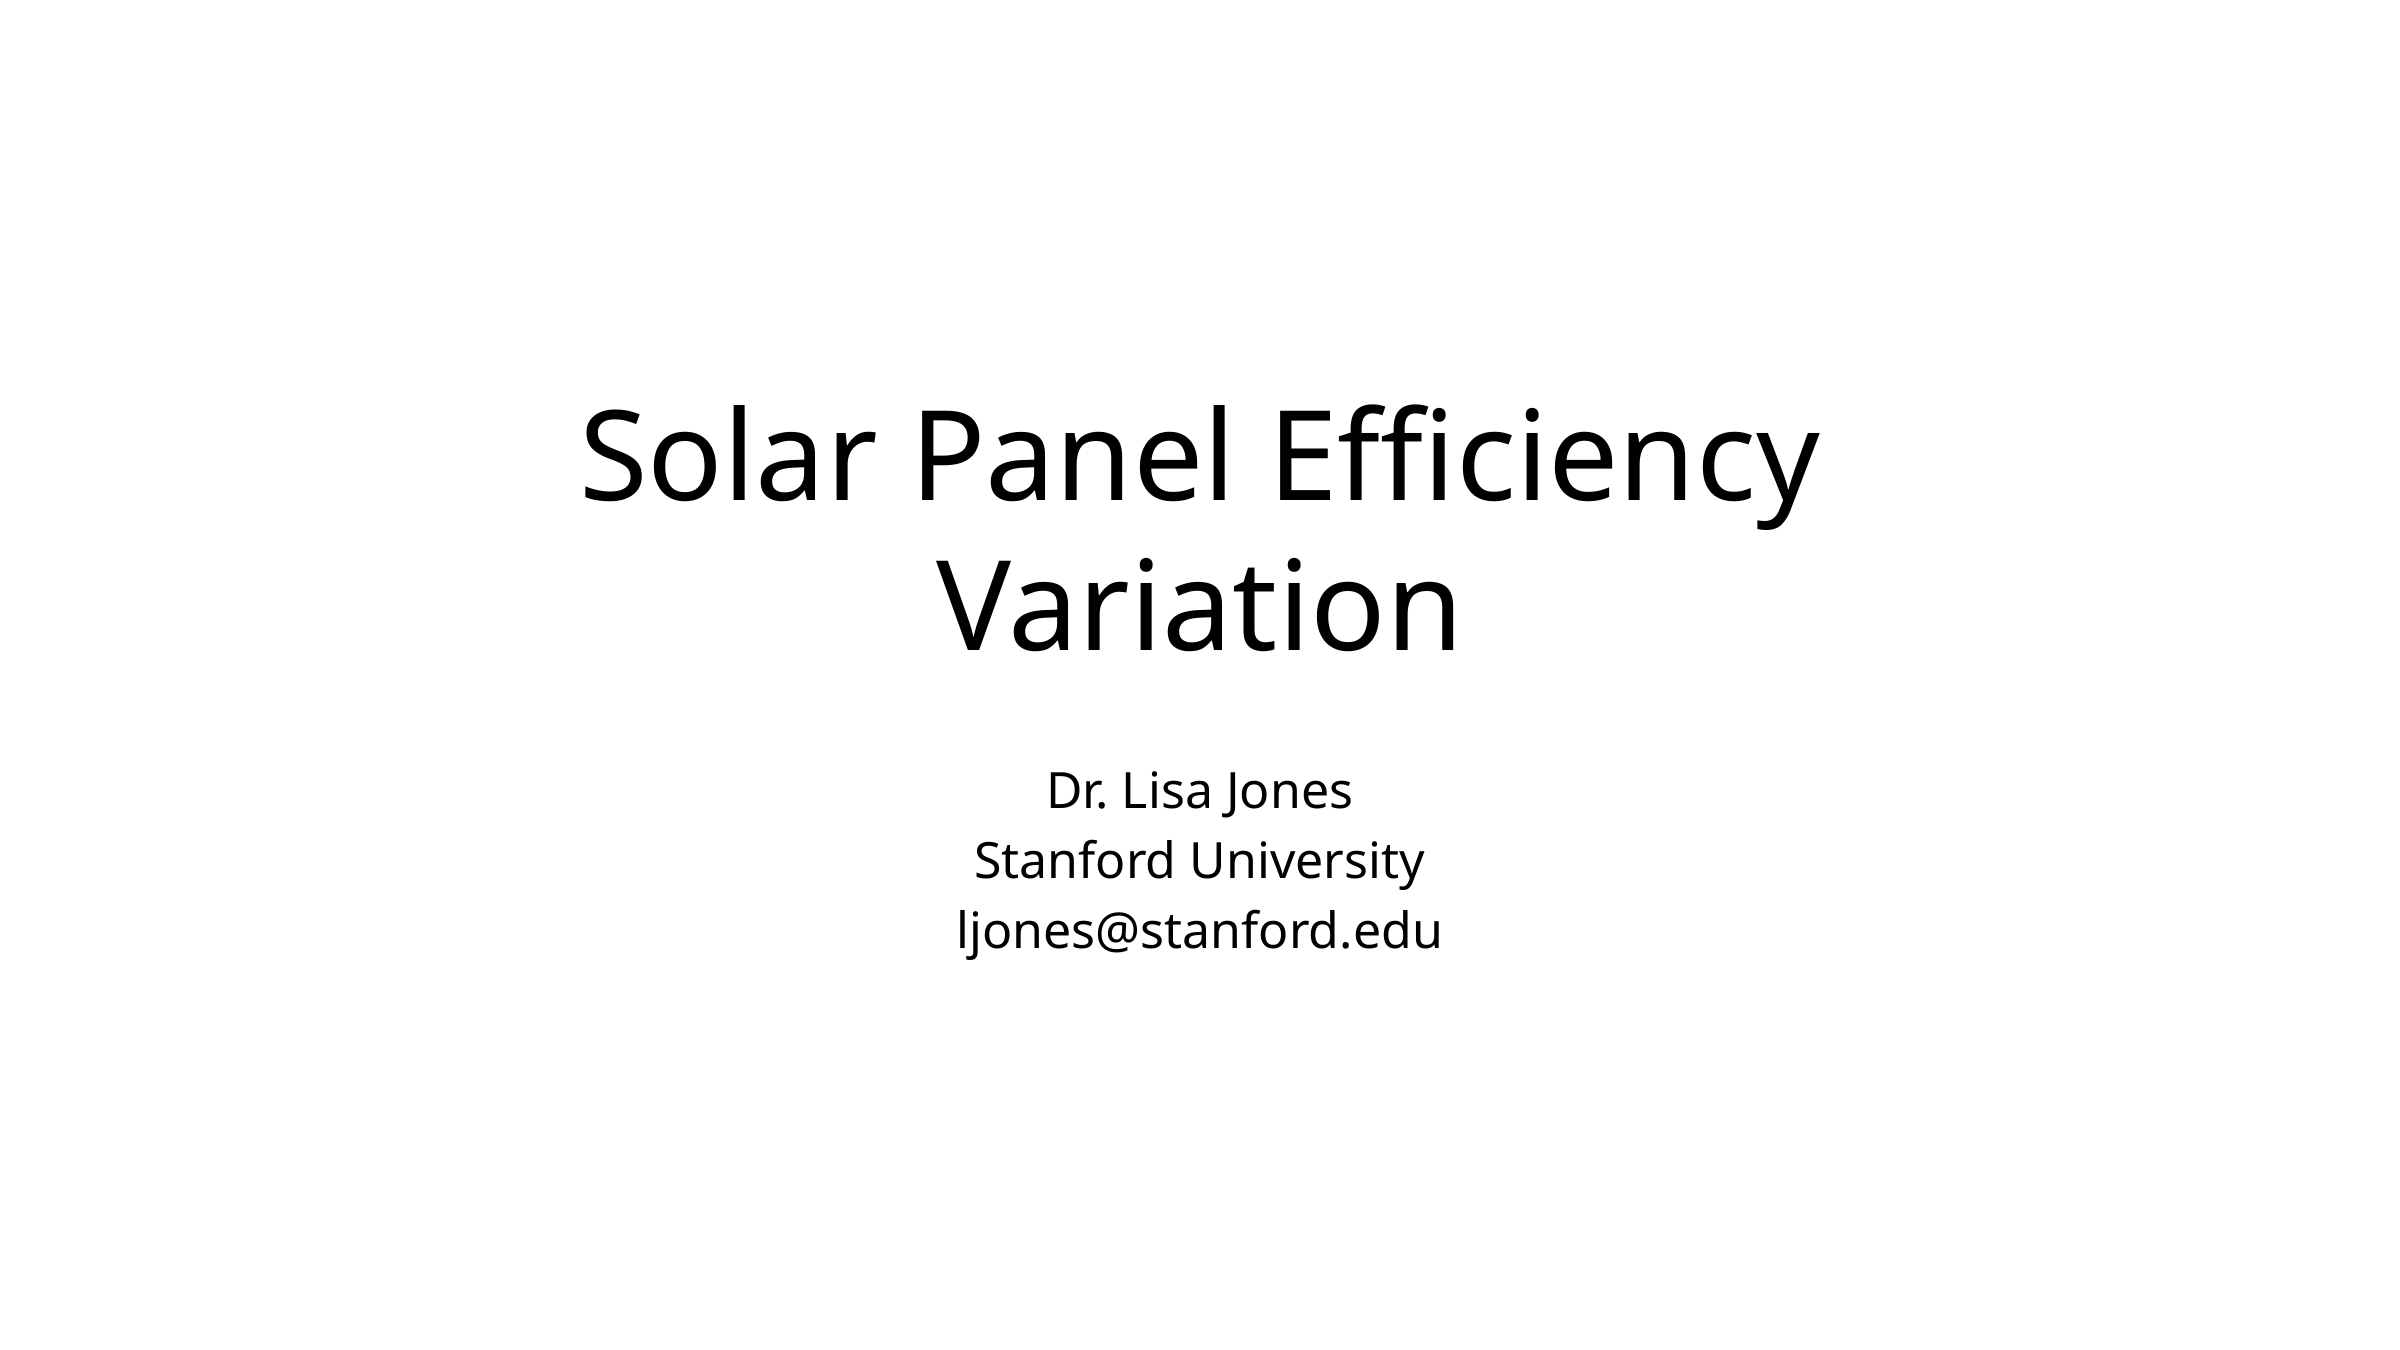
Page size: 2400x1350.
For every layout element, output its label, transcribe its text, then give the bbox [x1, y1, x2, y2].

title Solar Panel Efficiency Variation [450, 329, 1950, 721]
subtitle Dr. Lisa Jones Stanford University ljones@stanford.edu [450, 750, 1950, 1023]
